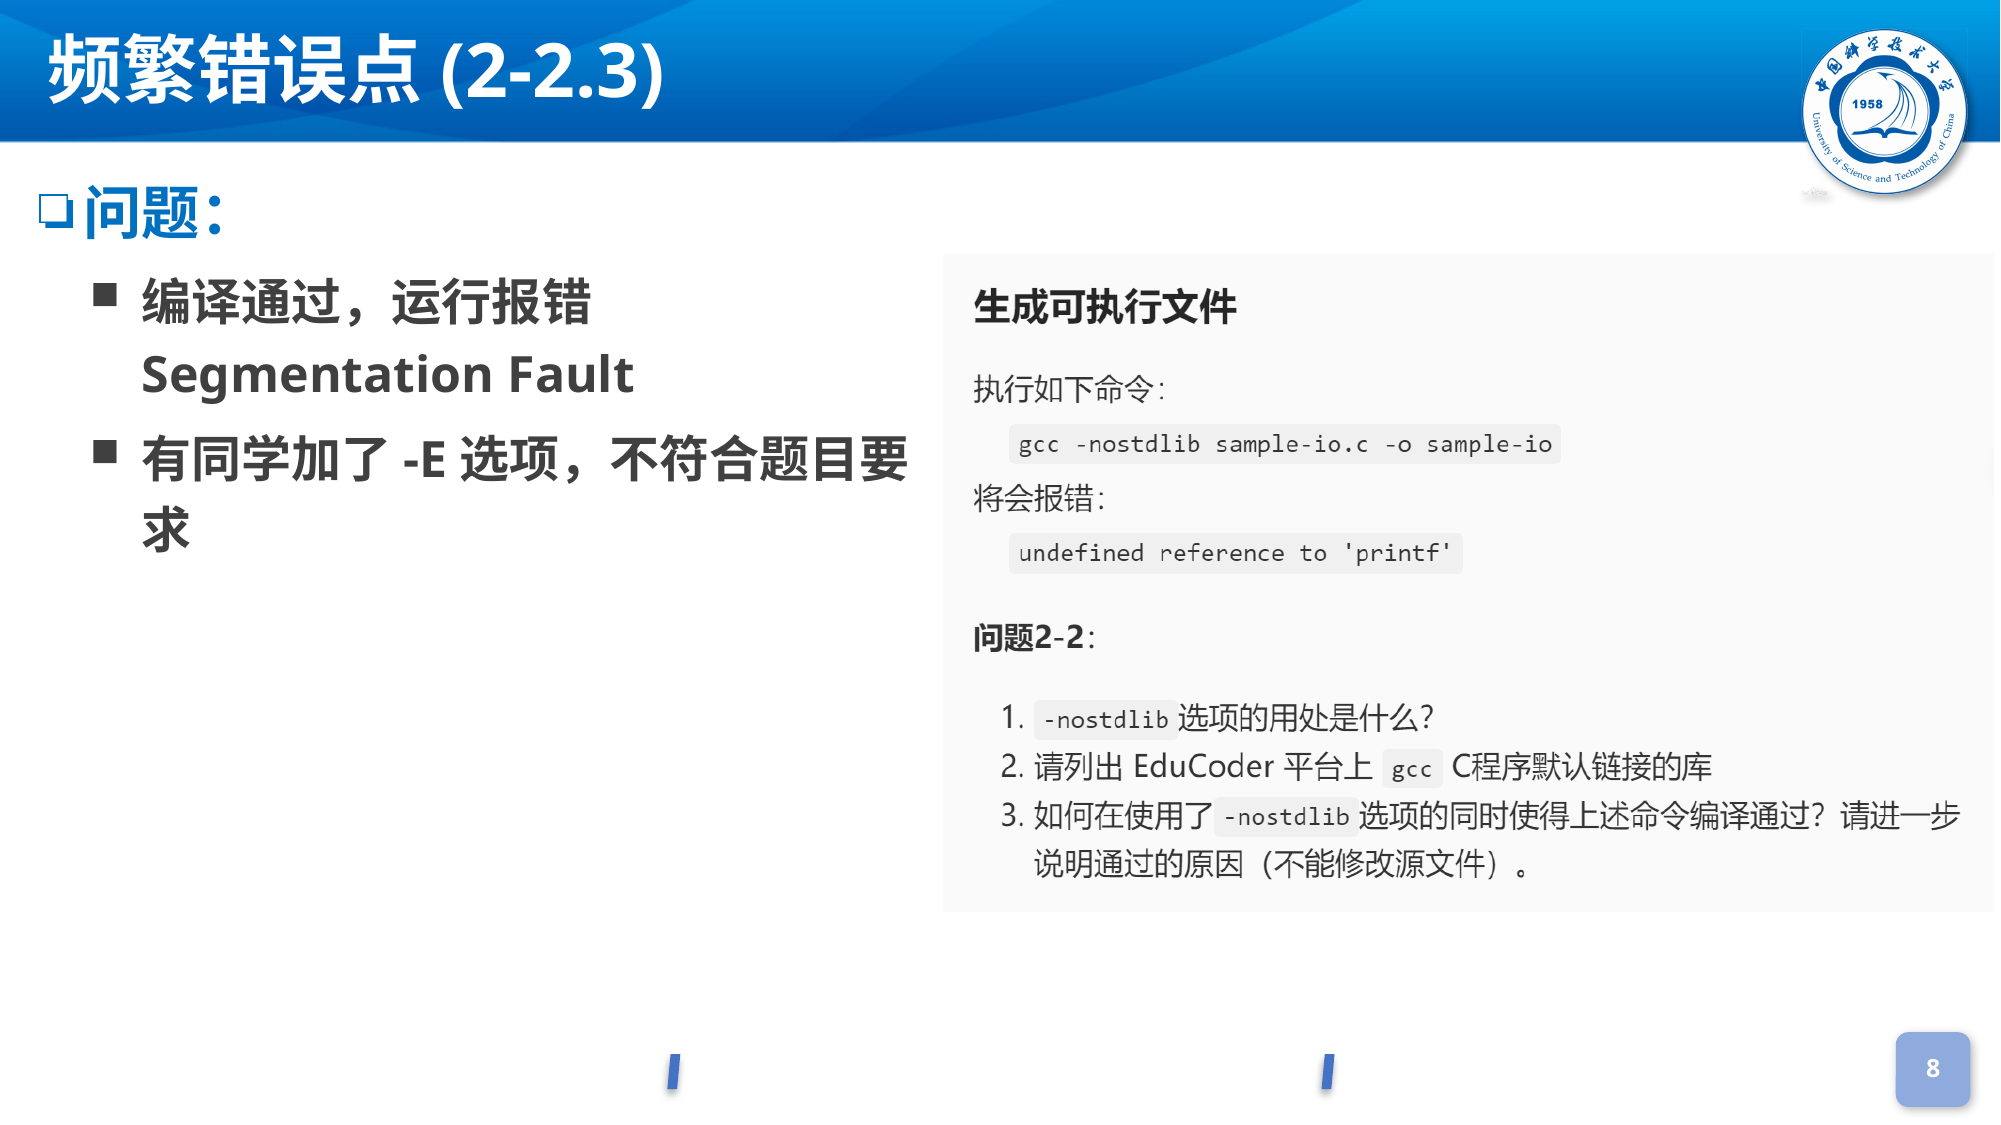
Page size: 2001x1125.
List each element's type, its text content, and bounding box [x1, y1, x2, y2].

list 问题： 编译通过，运行报错Segmentation Fault 有同学加了-E选项，不符合题目要求 [24, 154, 928, 1034]
picture [0, 0, 2000, 204]
title 频繁错误点(2-2.3) [32, 22, 1619, 124]
picture [943, 254, 1994, 912]
footer [662, 1042, 1338, 1103]
picture [39, 194, 73, 228]
